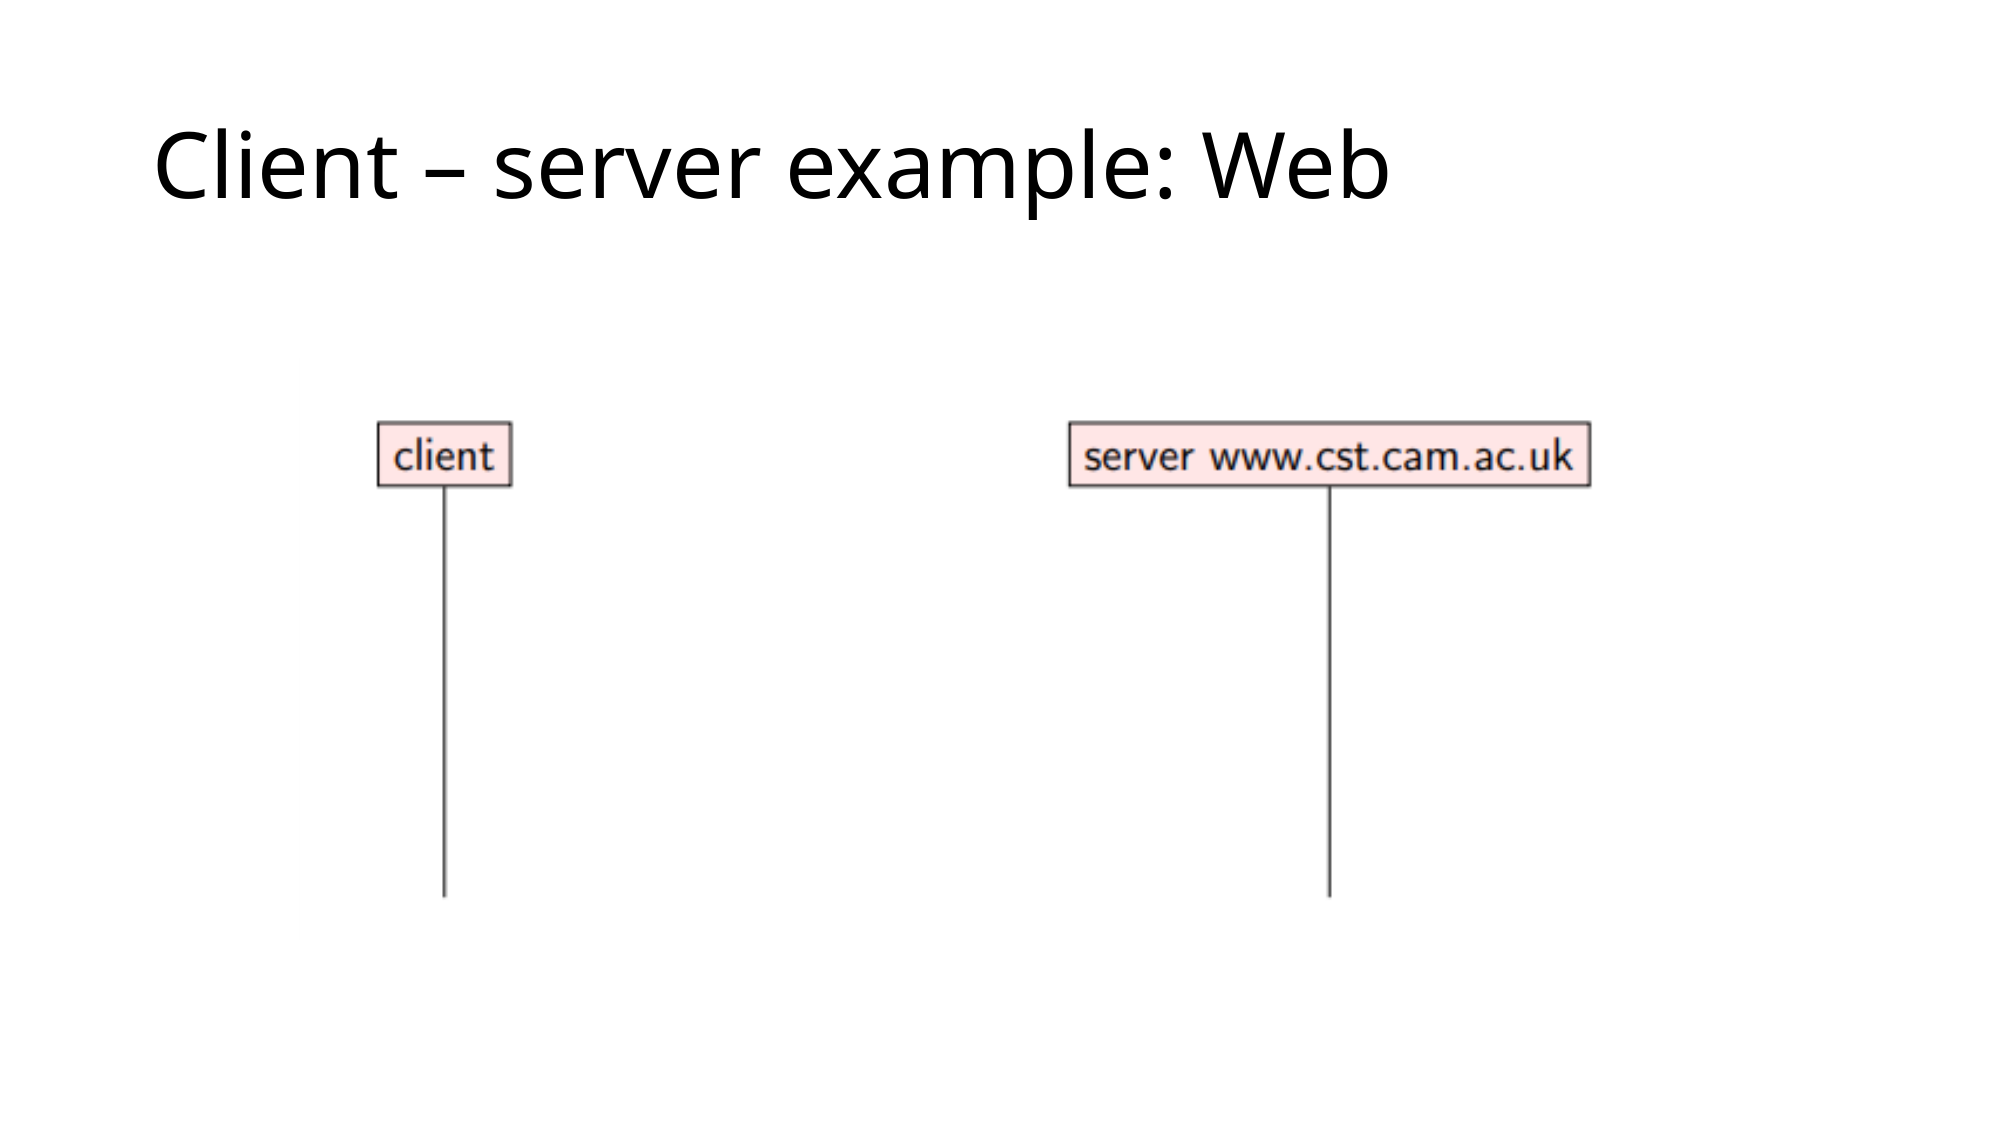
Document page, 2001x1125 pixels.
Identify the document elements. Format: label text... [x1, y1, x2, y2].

title Client – server example: Web [137, 59, 1863, 278]
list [298, 358, 1646, 940]
